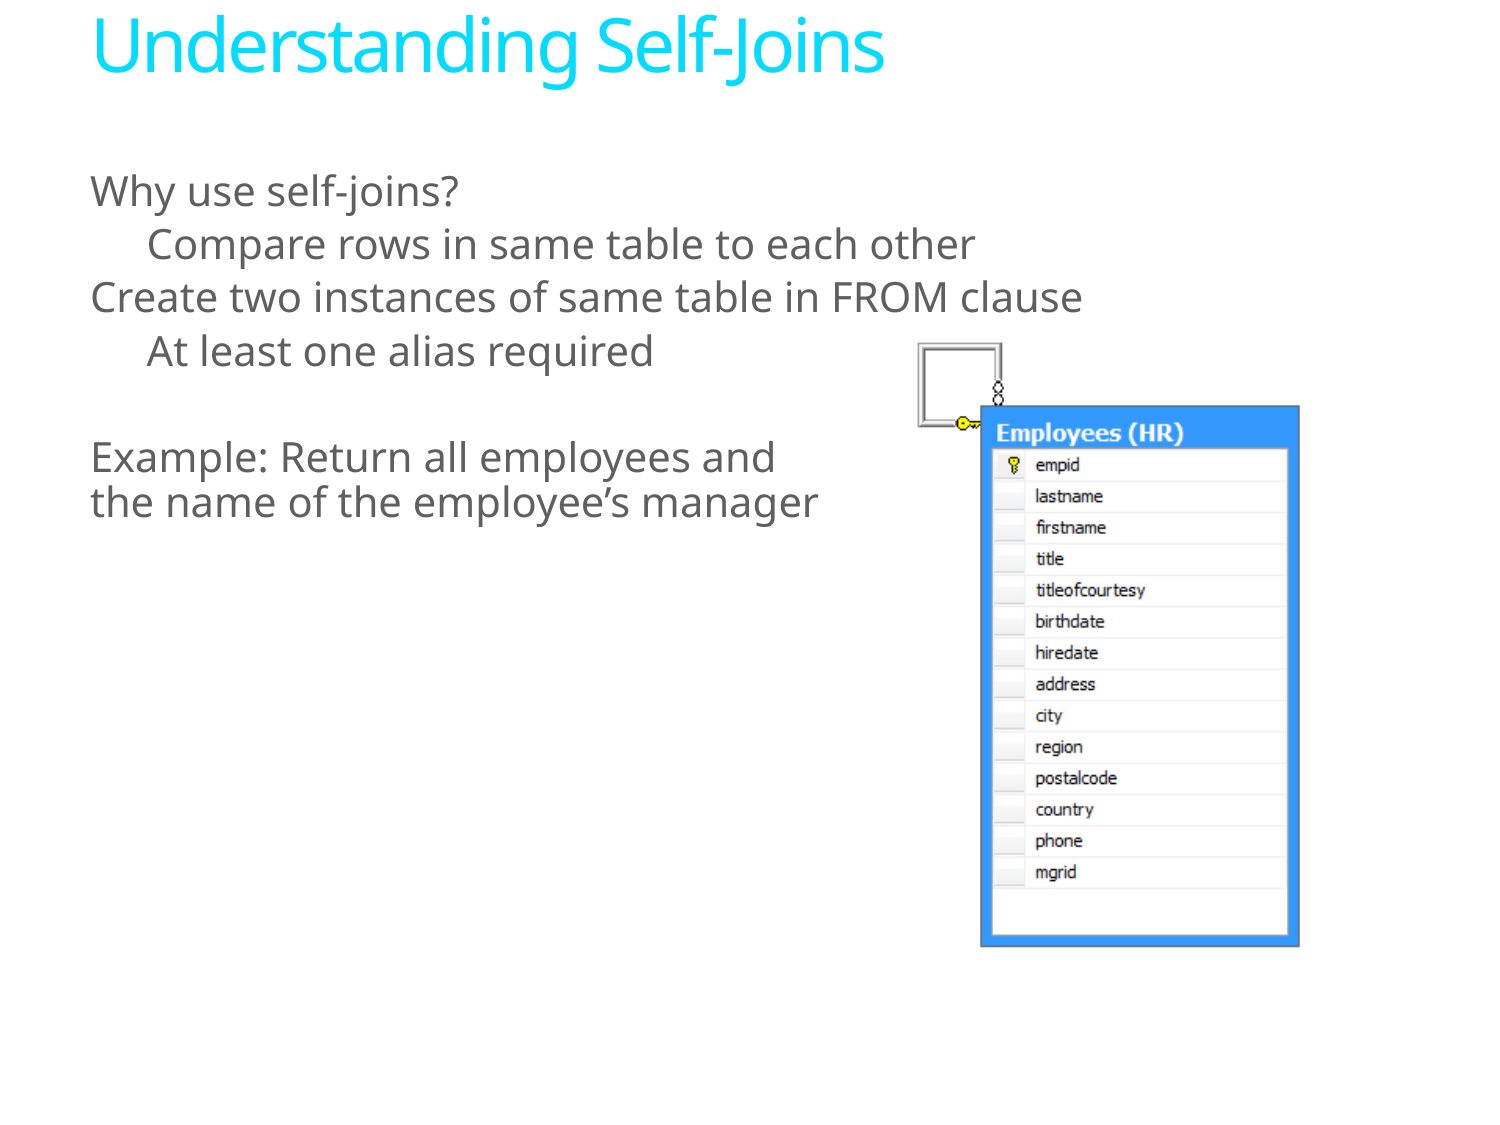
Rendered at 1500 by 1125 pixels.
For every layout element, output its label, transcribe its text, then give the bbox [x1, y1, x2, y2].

picture [885, 321, 1348, 985]
title Understanding Self-Joins [75, 0, 1351, 122]
list Why use self-joins? Compare rows in same table to each other Create two instances of same table in FROM clause At least one alias required Example: Return all employees and the name of the employee’s manager [75, 162, 1347, 883]
